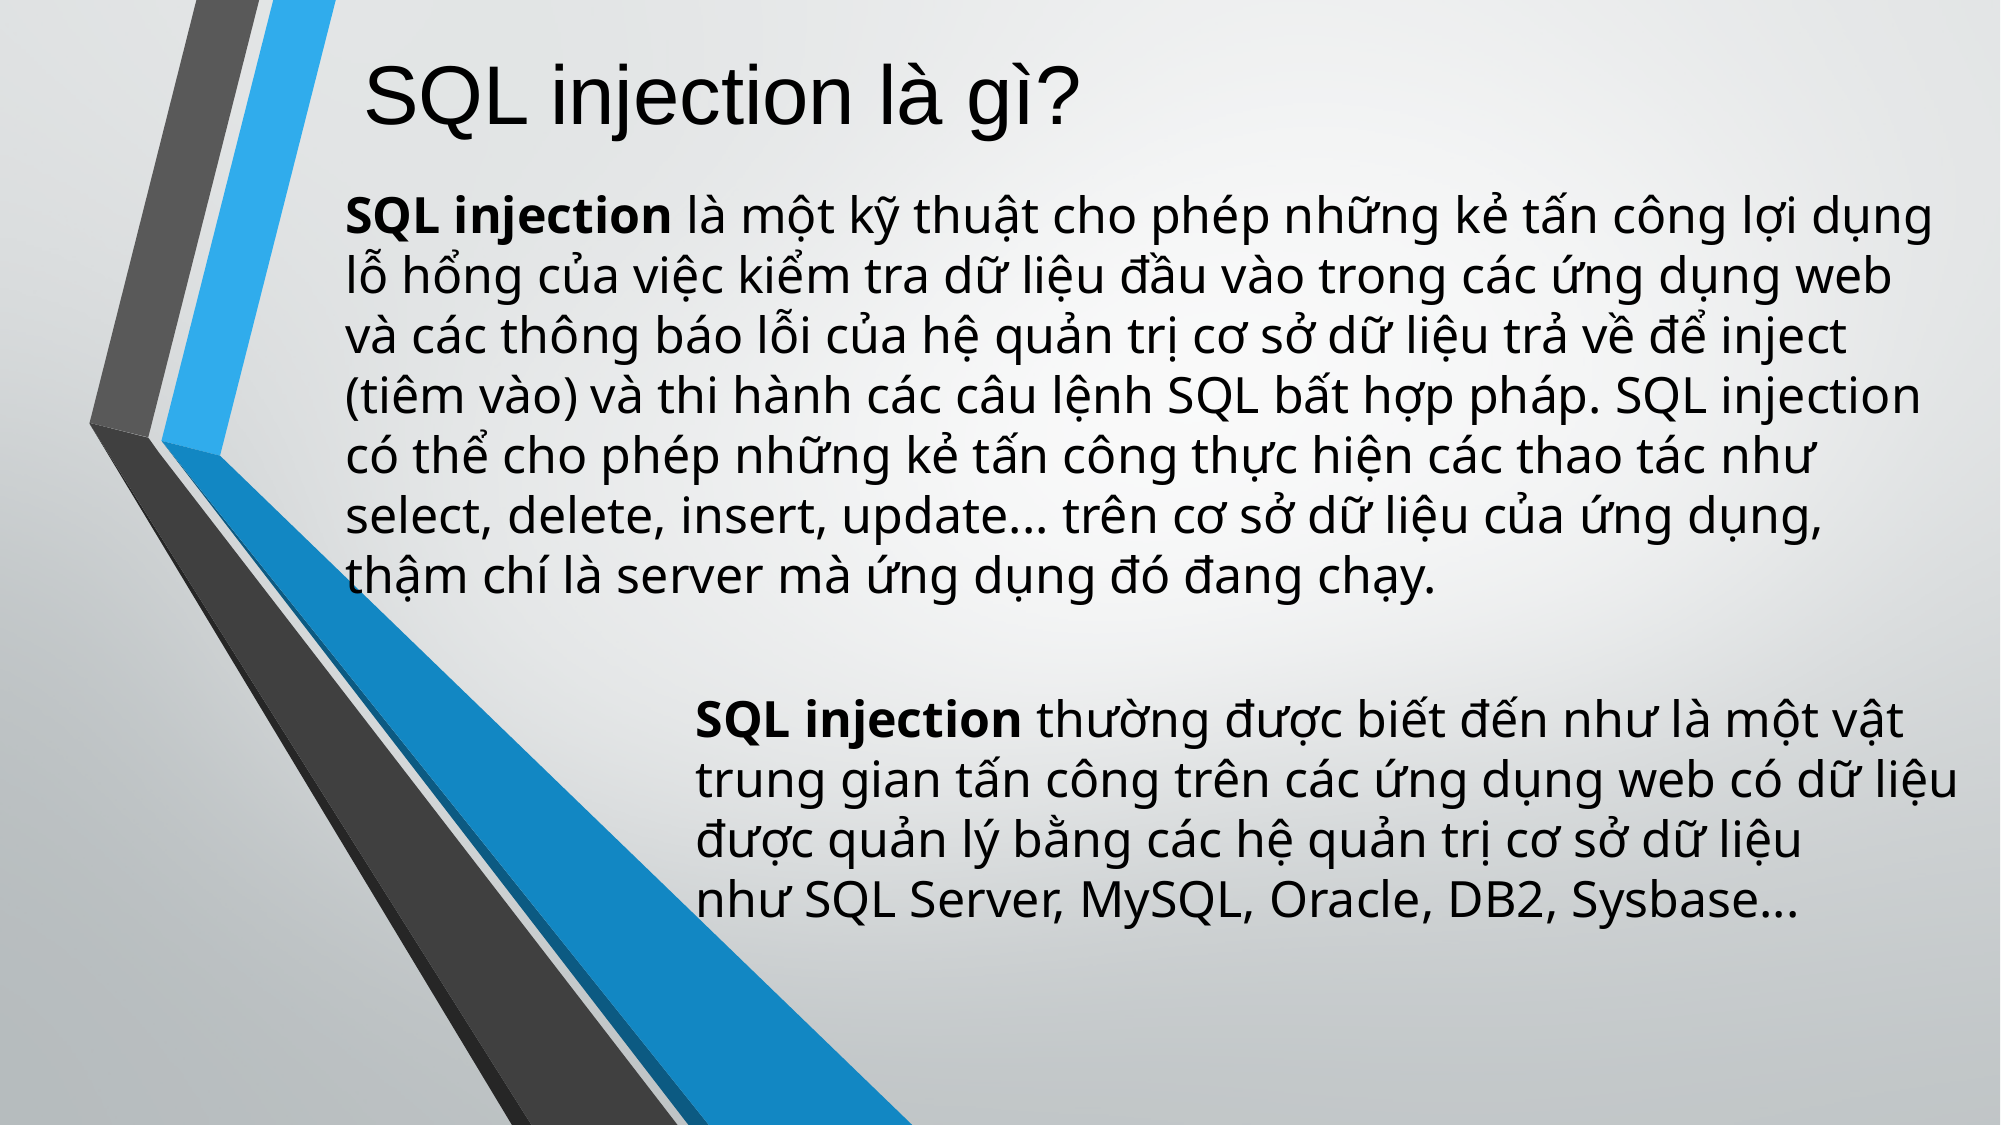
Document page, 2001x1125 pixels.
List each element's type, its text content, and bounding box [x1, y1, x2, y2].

subtitle SQL injection là một kỹ thuật cho phép những kẻ tấn công lợi dụng lỗ hổng của việc kiểm tra dữ liệu đầu vào trong các ứng dụng web và các thông báo lỗi của hệ quản trị cơ sở dữ liệu trả về để inject (tiêm vào) và thi hành các câu lệnh SQL bất hợp pháp. SQL injection có thể cho phép những kẻ tấn công thực hiện các thao tác như select, delete, insert, update... trên cơ sở dữ liệu của ứng dụng, thậm chí là server mà ứng dụng đó đang chạy. [330, 175, 1959, 638]
title SQL injection là gì? [330, 0, 1098, 149]
text_box SQL injection thường được biết đến như là một vật trung gian tấn công trên các ứng dụng web có dữ liệu được quản lý bằng các hệ quản trị cơ sở dữ liệu như SQL Server, MySQL, Oracle, DB2, Sysbase... [680, 680, 2000, 977]
